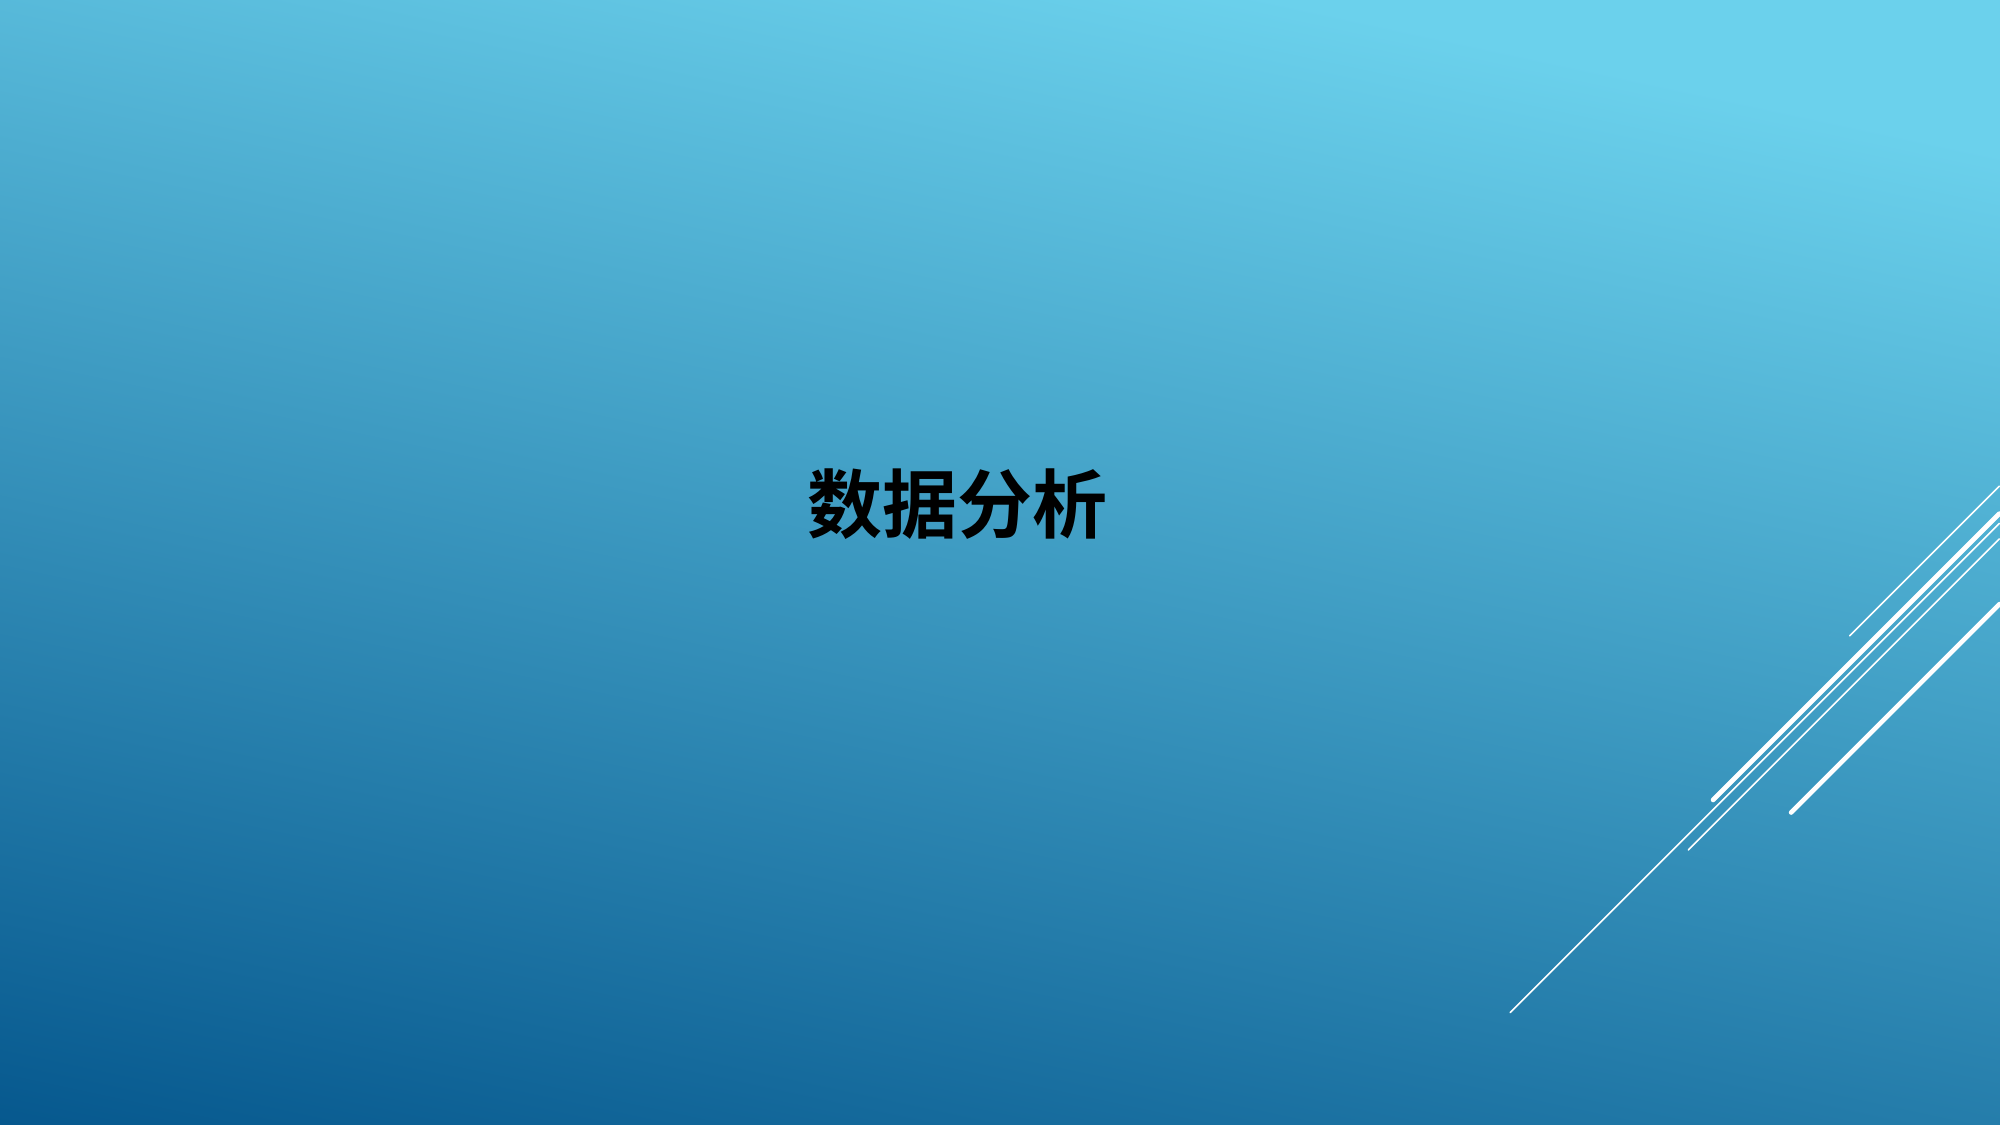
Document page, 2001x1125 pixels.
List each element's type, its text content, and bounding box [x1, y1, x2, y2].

title 数据分析 [792, 378, 1229, 627]
